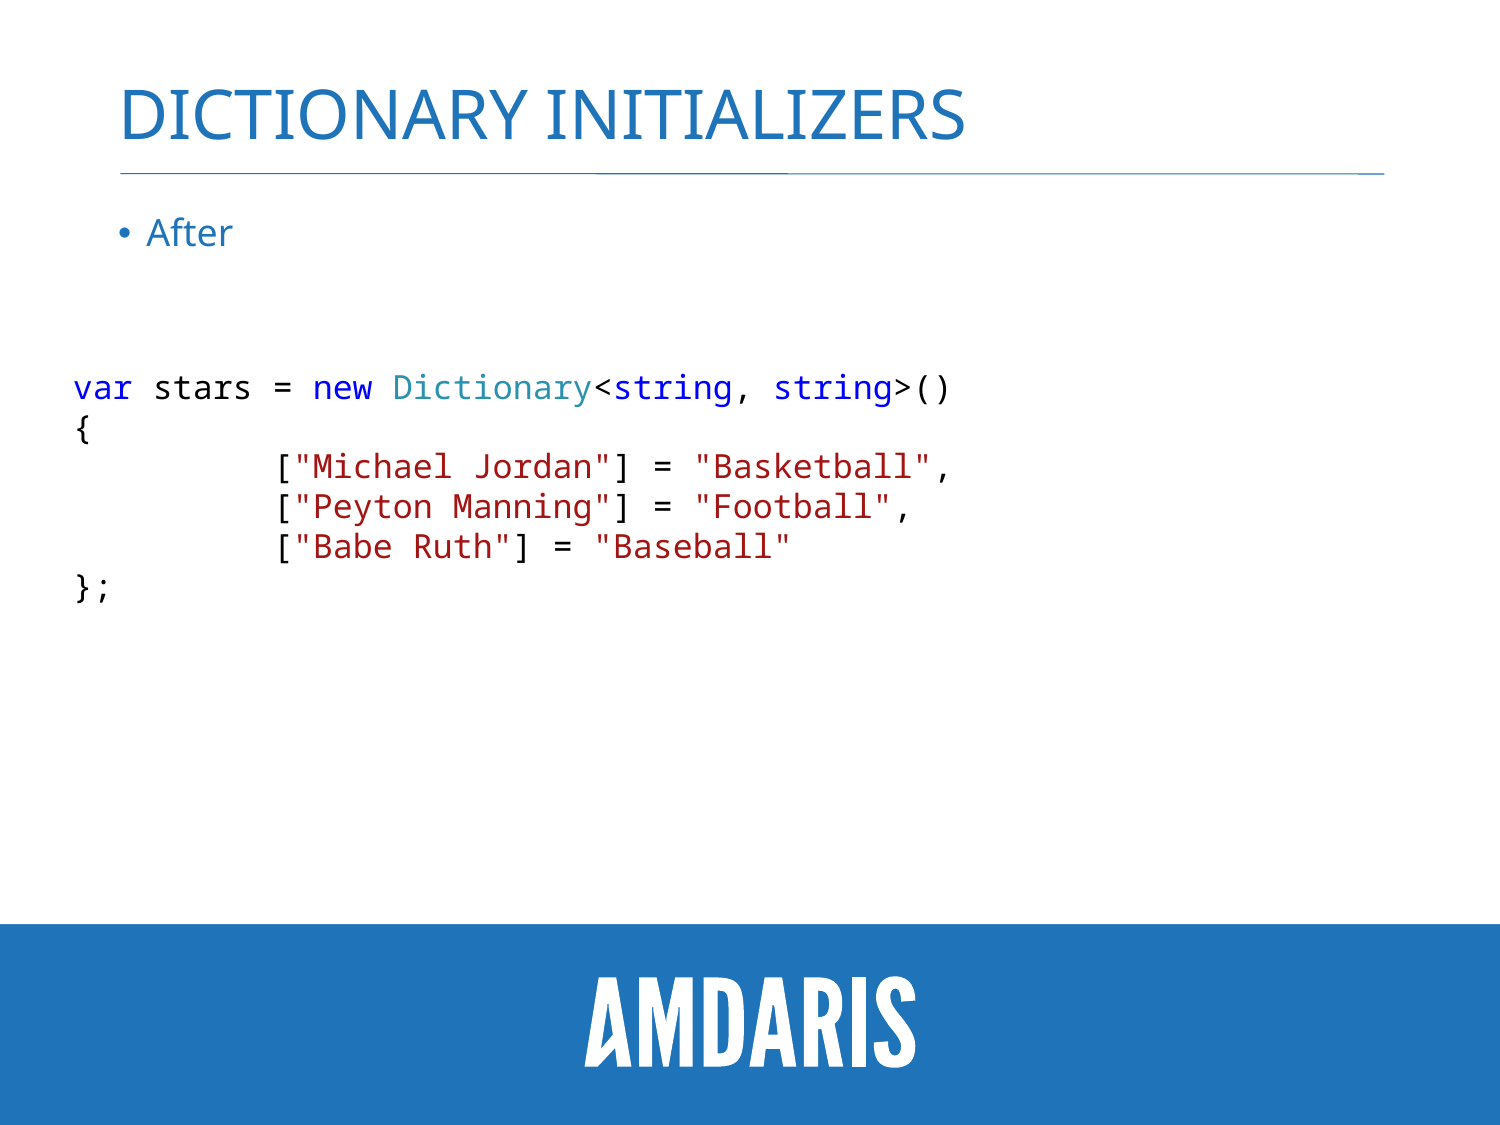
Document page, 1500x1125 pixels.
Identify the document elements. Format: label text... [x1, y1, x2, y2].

text_box var stars = new Dictionary<string, string>() { ["Michael Jordan"] = "Basketball", ["Peyton Manning"] = "Football", ["Babe Ruth"] = "Baseball" }; [57, 358, 1228, 613]
title Dictionary Initializers [103, 59, 1397, 175]
list After [103, 206, 1397, 887]
